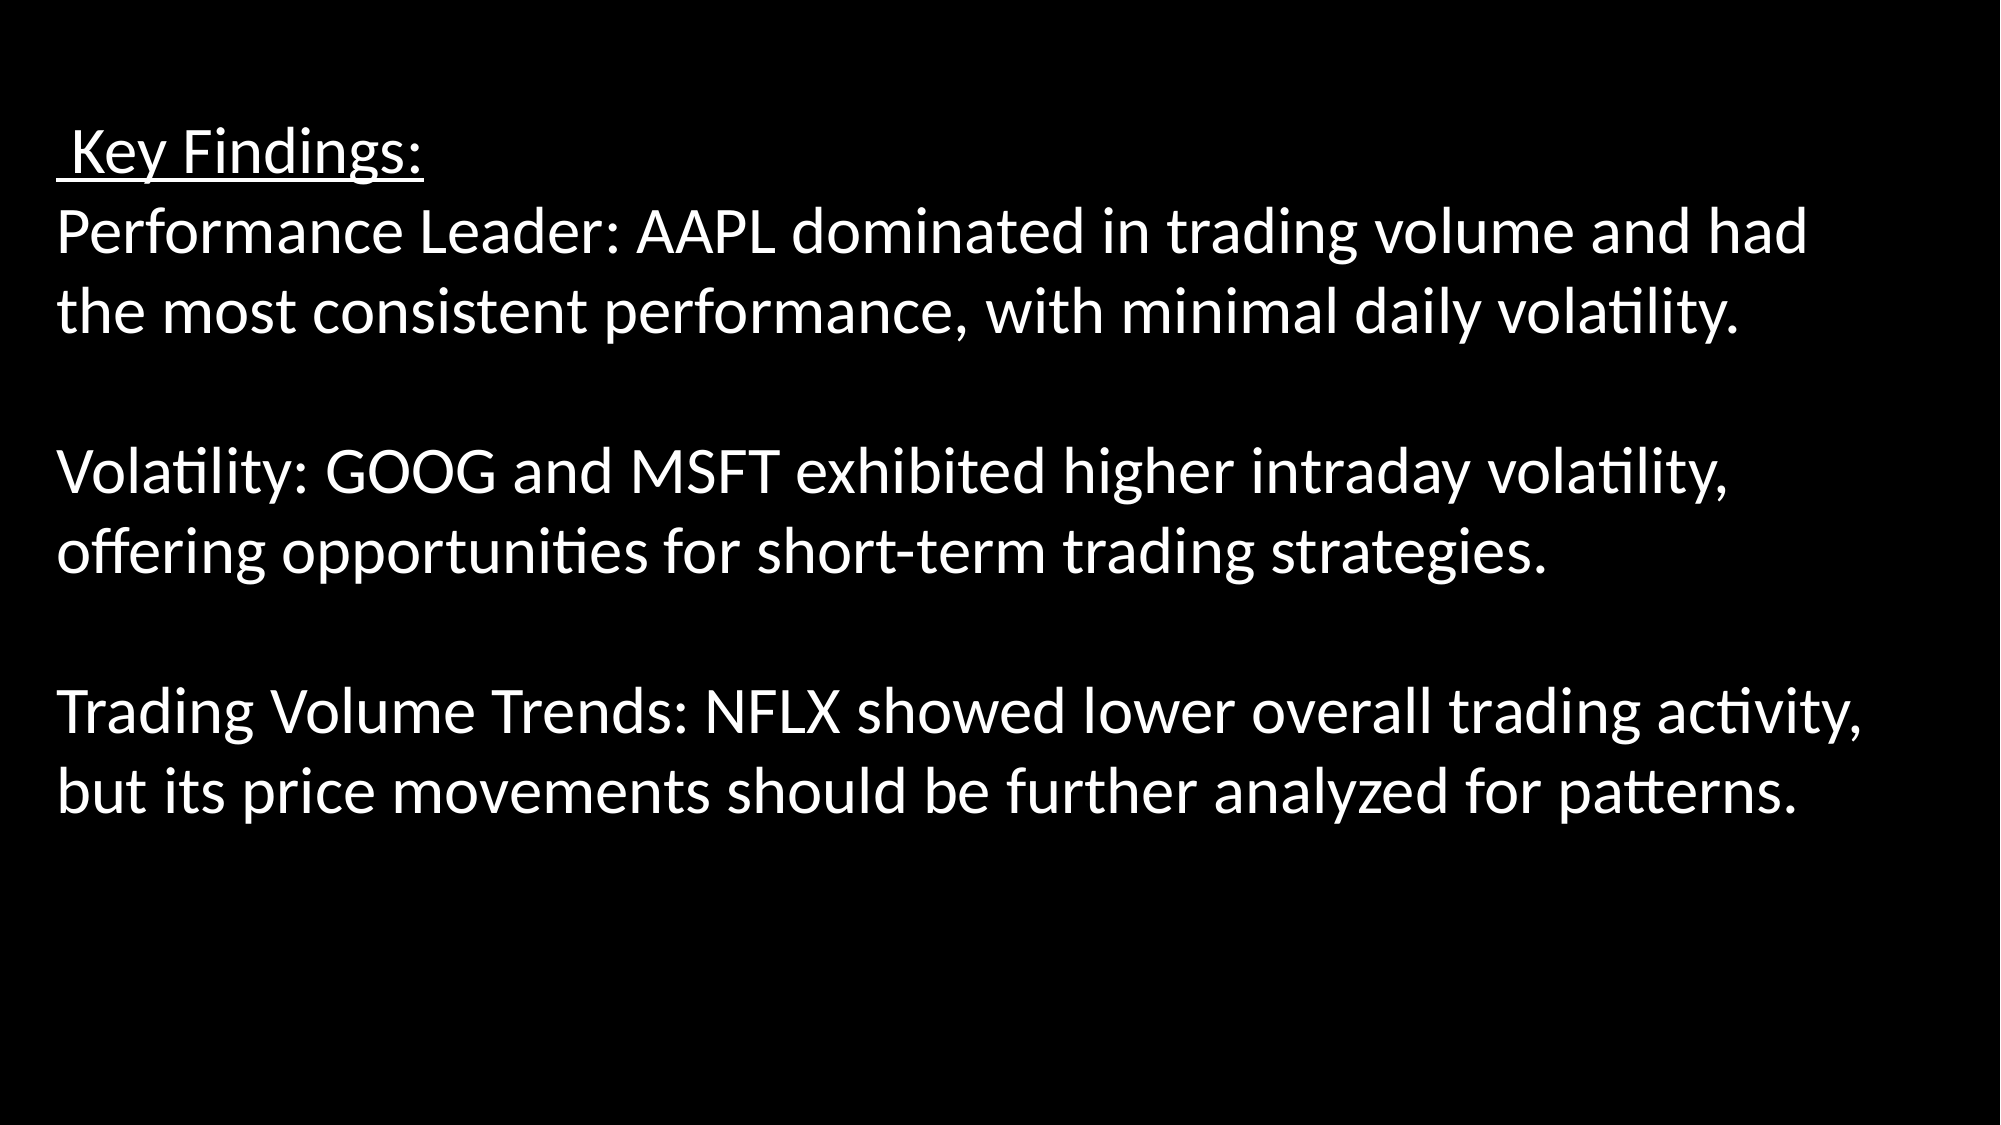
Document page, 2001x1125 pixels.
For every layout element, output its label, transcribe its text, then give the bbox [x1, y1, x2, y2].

text_box Key Findings: Performance Leader: AAPL dominated in trading volume and had the most consistent performance, with minimal daily volatility. Volatility: GOOG and MSFT exhibited higher intraday volatility, offering opportunities for short-term trading strategies. Trading Volume Trends: NFLX showed lower overall trading activity, but its price movements should be further analyzed for patterns. [56, 106, 1892, 827]
